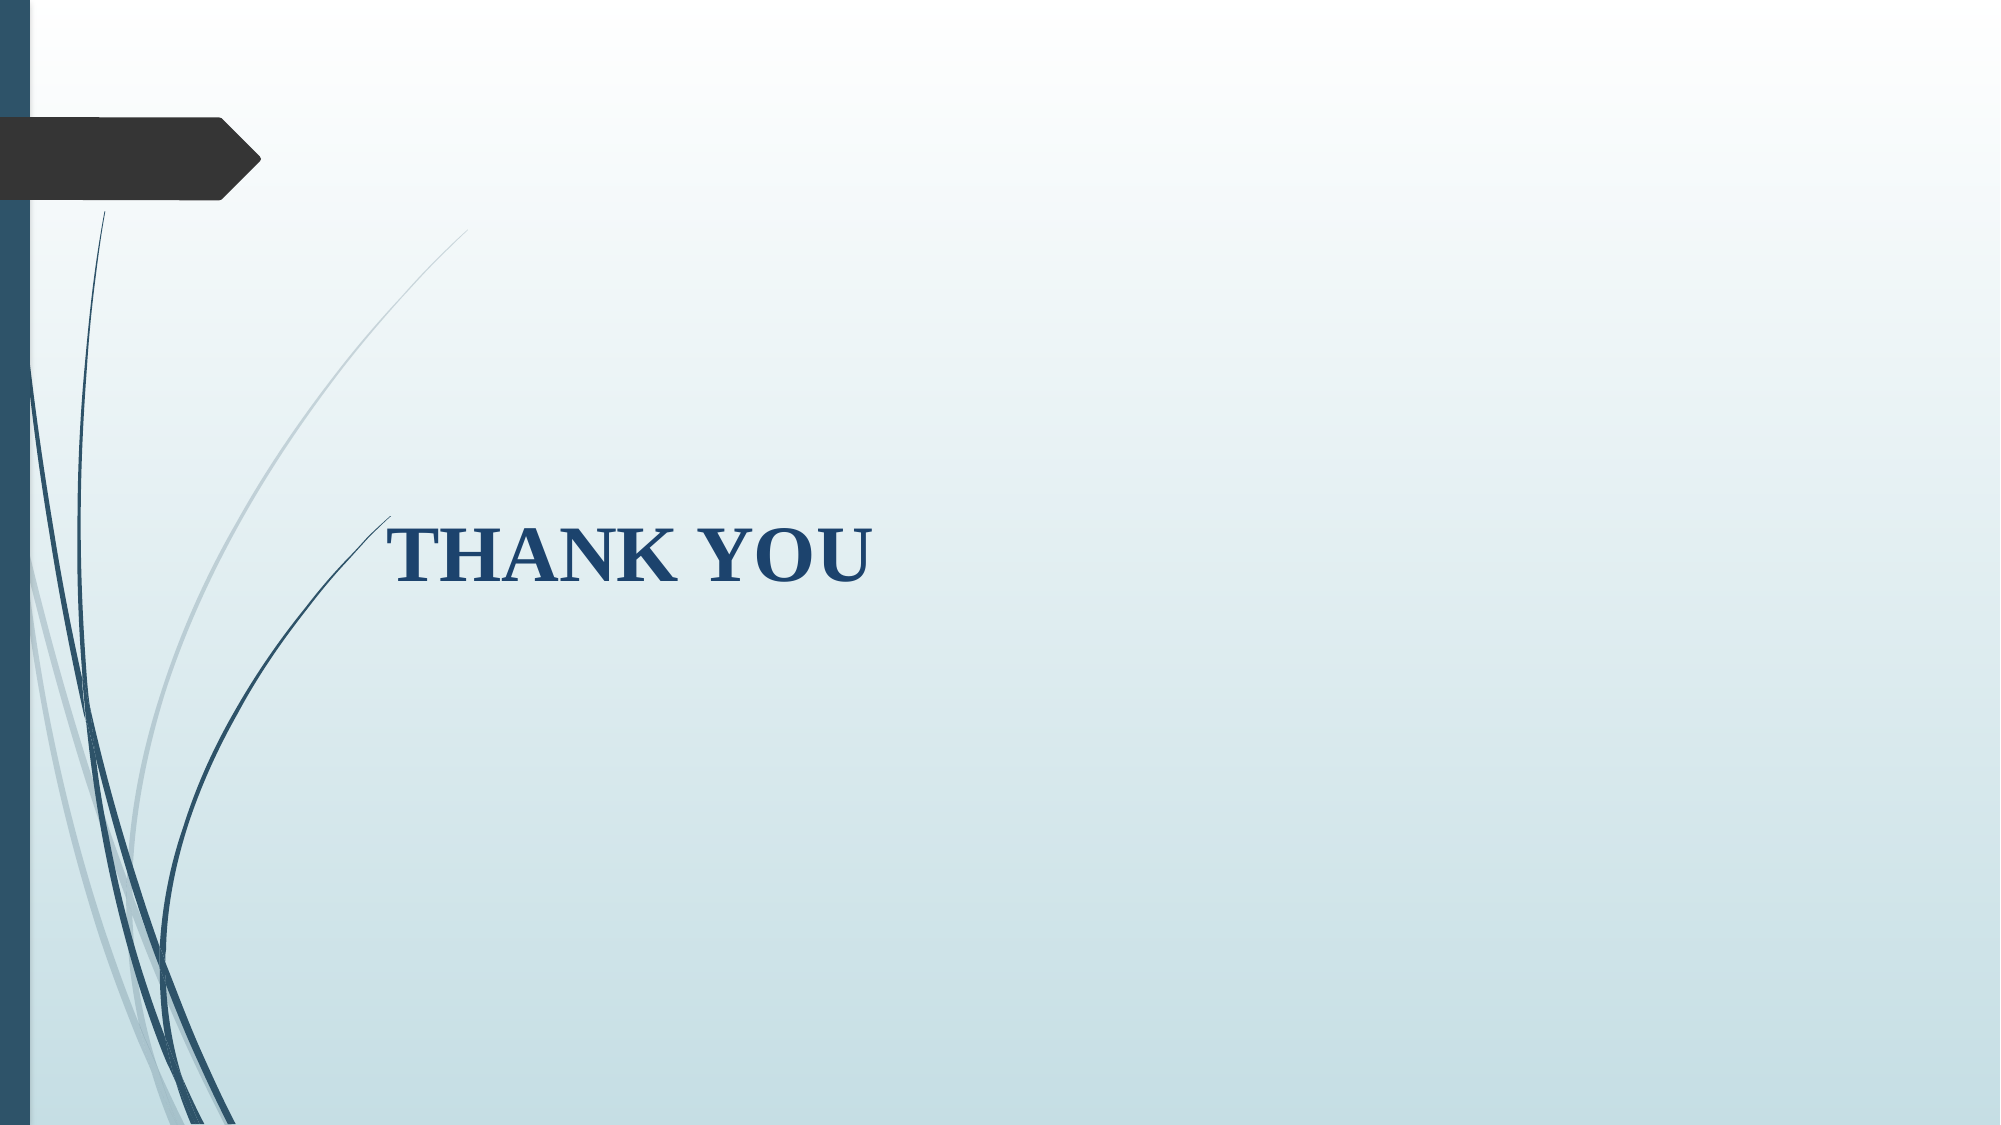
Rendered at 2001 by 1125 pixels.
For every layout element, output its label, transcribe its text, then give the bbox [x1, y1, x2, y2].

title THANK YOU [371, 493, 1833, 704]
